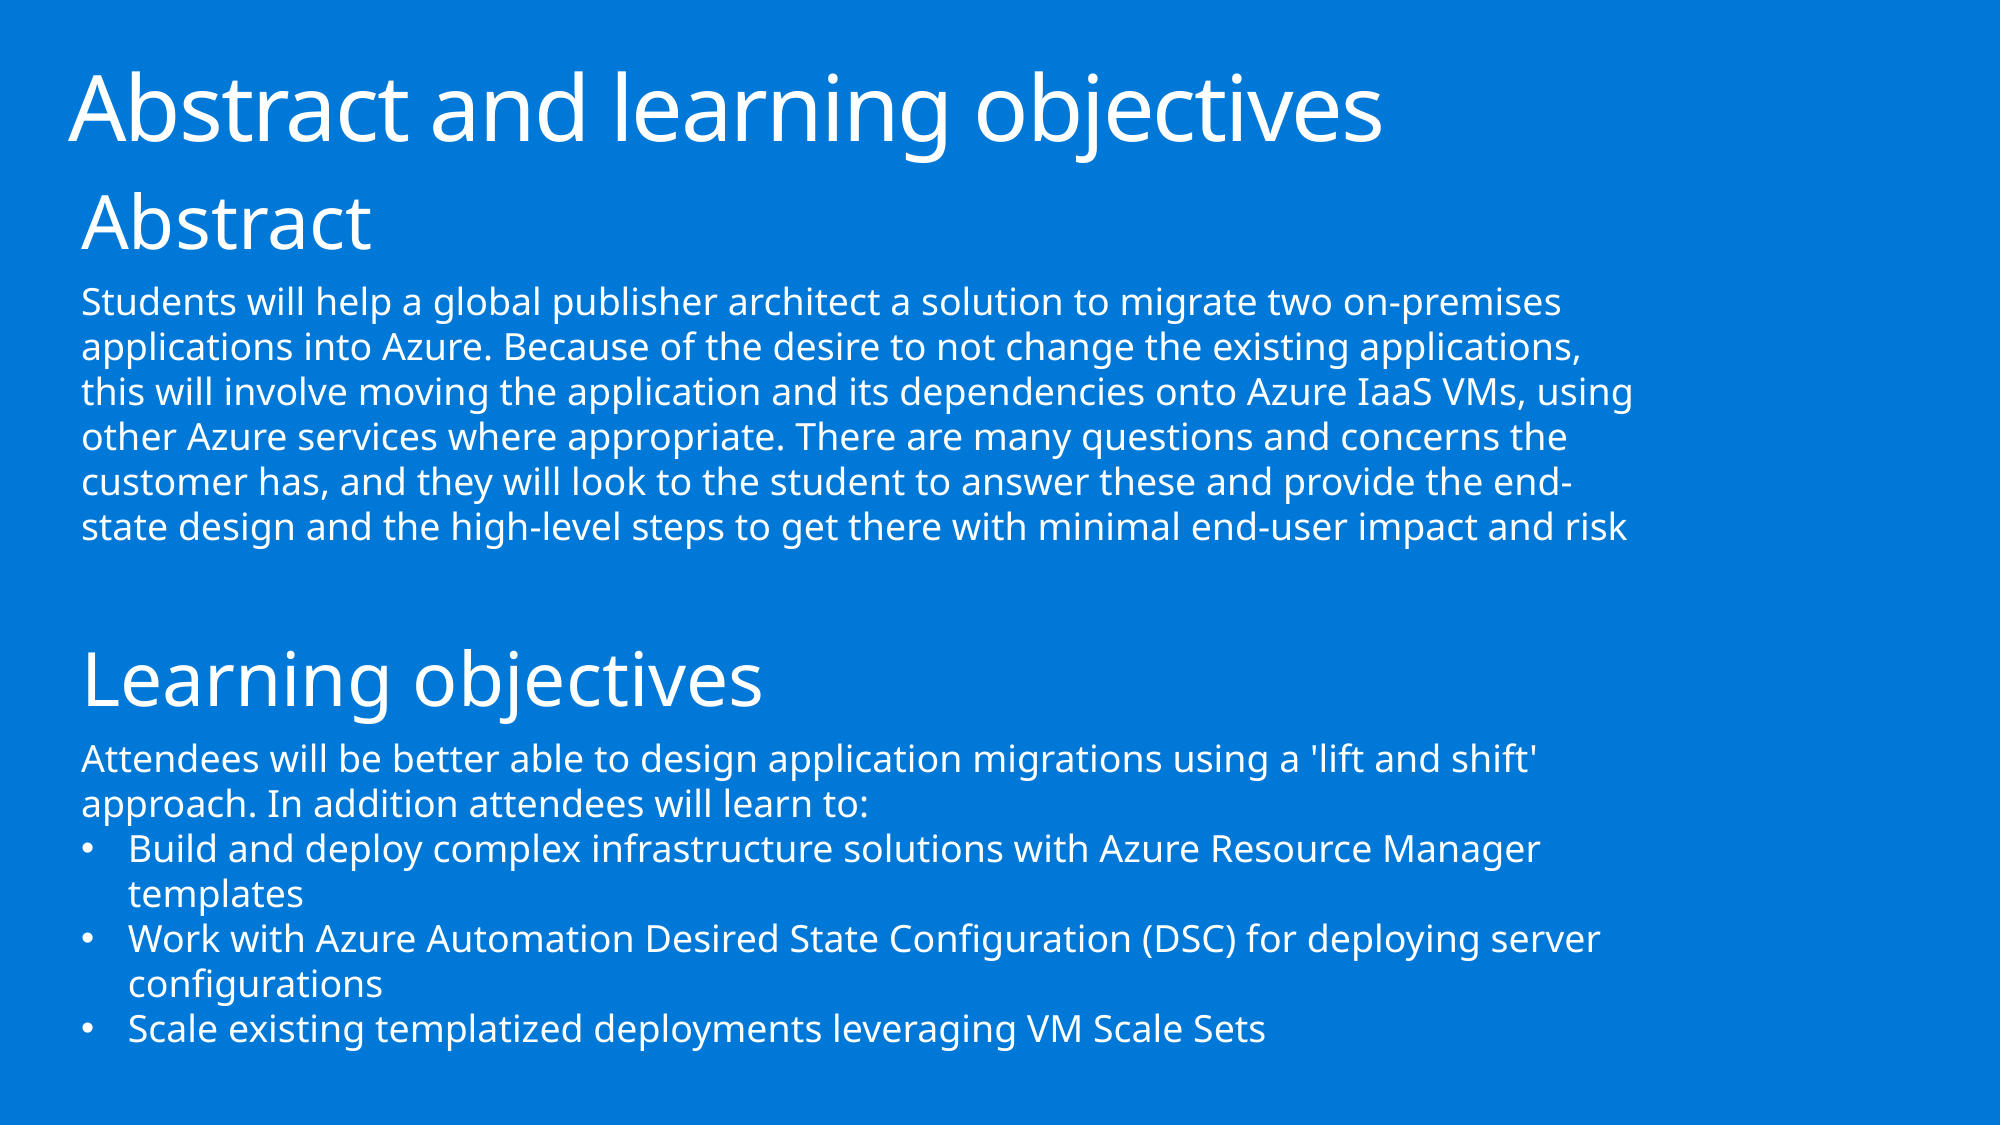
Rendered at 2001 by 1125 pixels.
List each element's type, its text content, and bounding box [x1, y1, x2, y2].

title Abstract and learning objectives [44, 47, 1957, 196]
text_box Abstract Students will help a global publisher architect a solution to migrate two on-premises applications into Azure. Because of the desire to not change the existing applications, this will involve moving the application and its dependencies onto Azure IaaS VMs, using other Azure services where appropriate. There are many questions and concerns the customer has, and they will look to the student to answer these and provide the end-state design and the high-level steps to get there with minimal end-user impact and risk Learning objectives Attendees will be better able to design application migrations using a 'lift and shift' approach. In addition attendees will learn to: Build and deploy complex infrastructure solutions with Azure Resource Manager templates Work with Azure Automation Desired State Configuration (DSC) for deploying server configurations Scale existing templatized deployments leveraging VM Scale Sets [50, 160, 1673, 1125]
